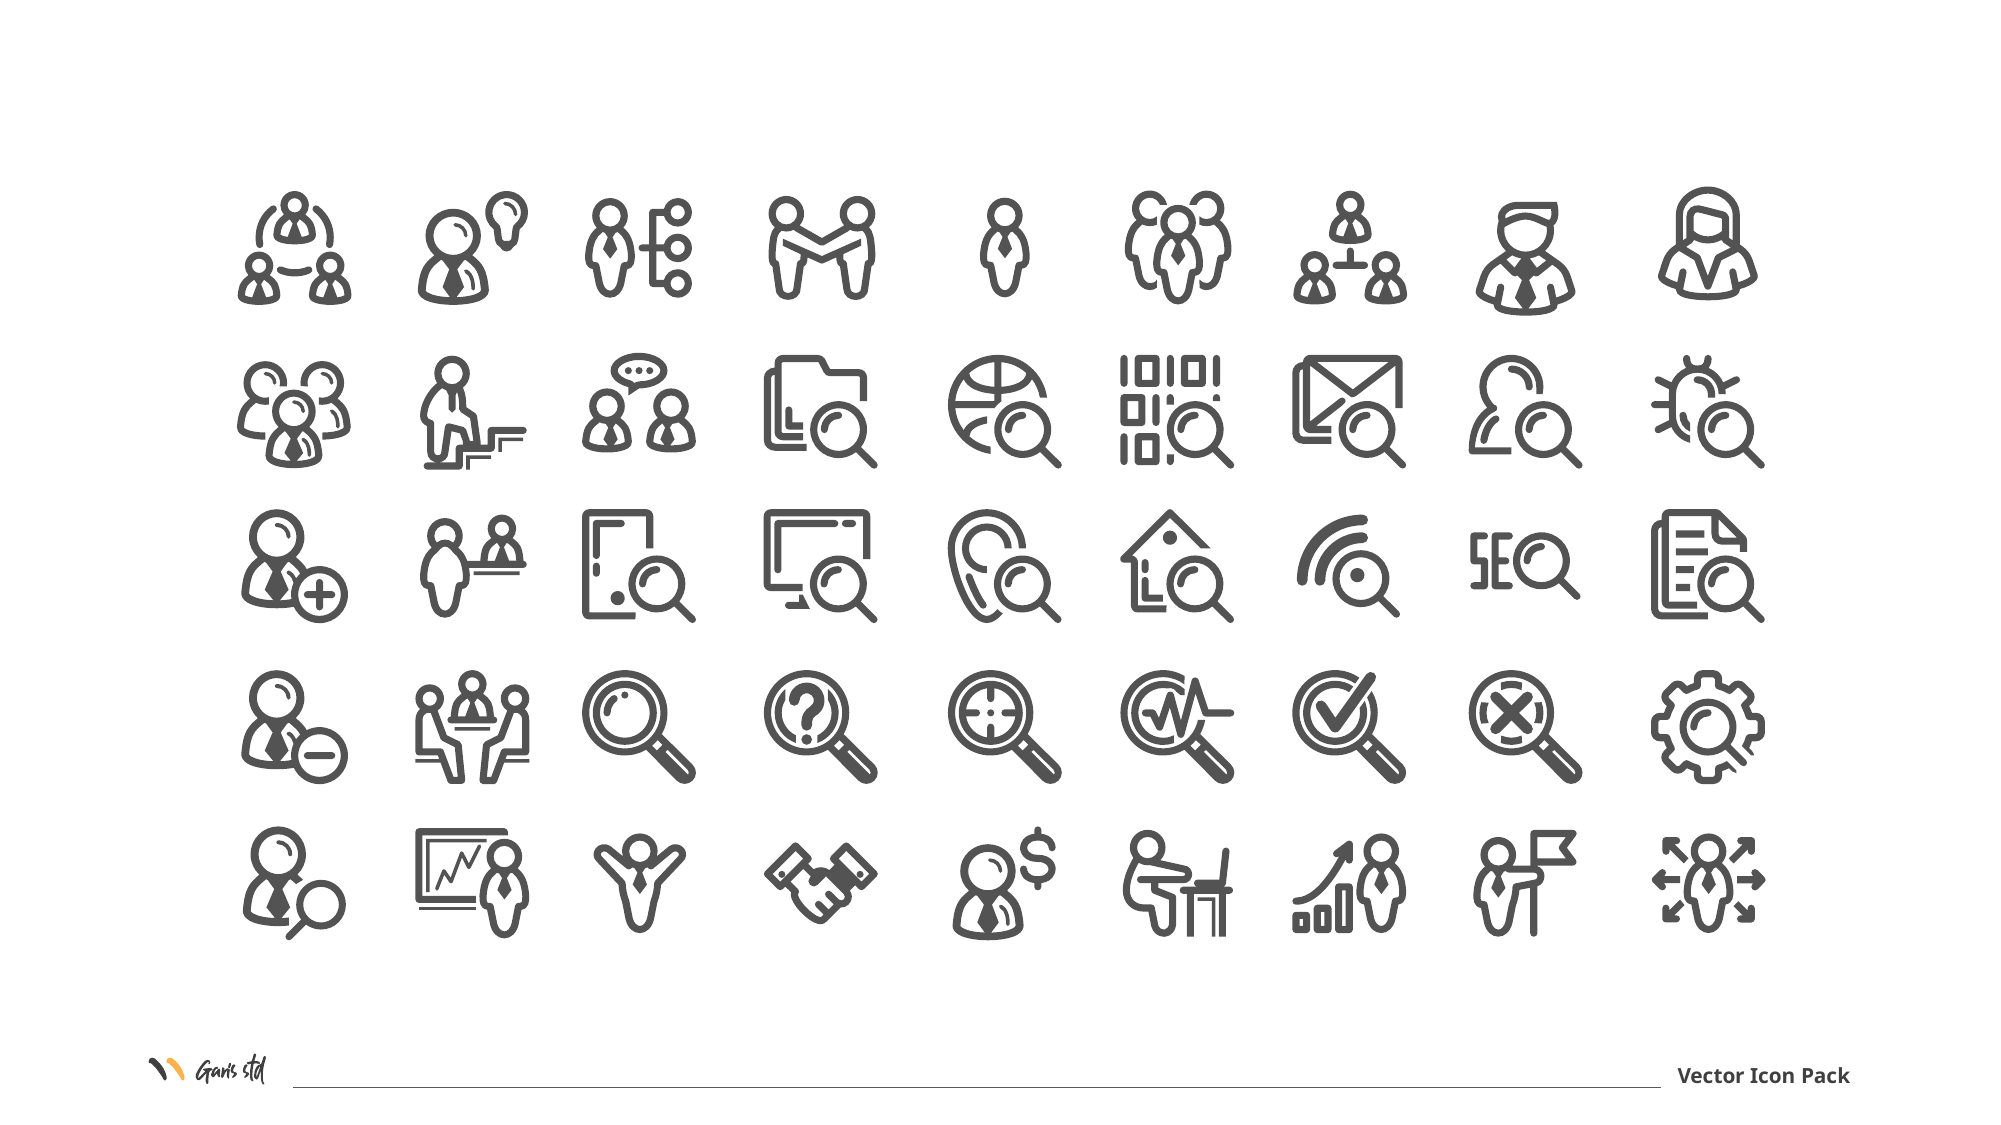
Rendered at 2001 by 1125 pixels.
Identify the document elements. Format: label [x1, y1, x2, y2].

text_box [233, 183, 1767, 942]
